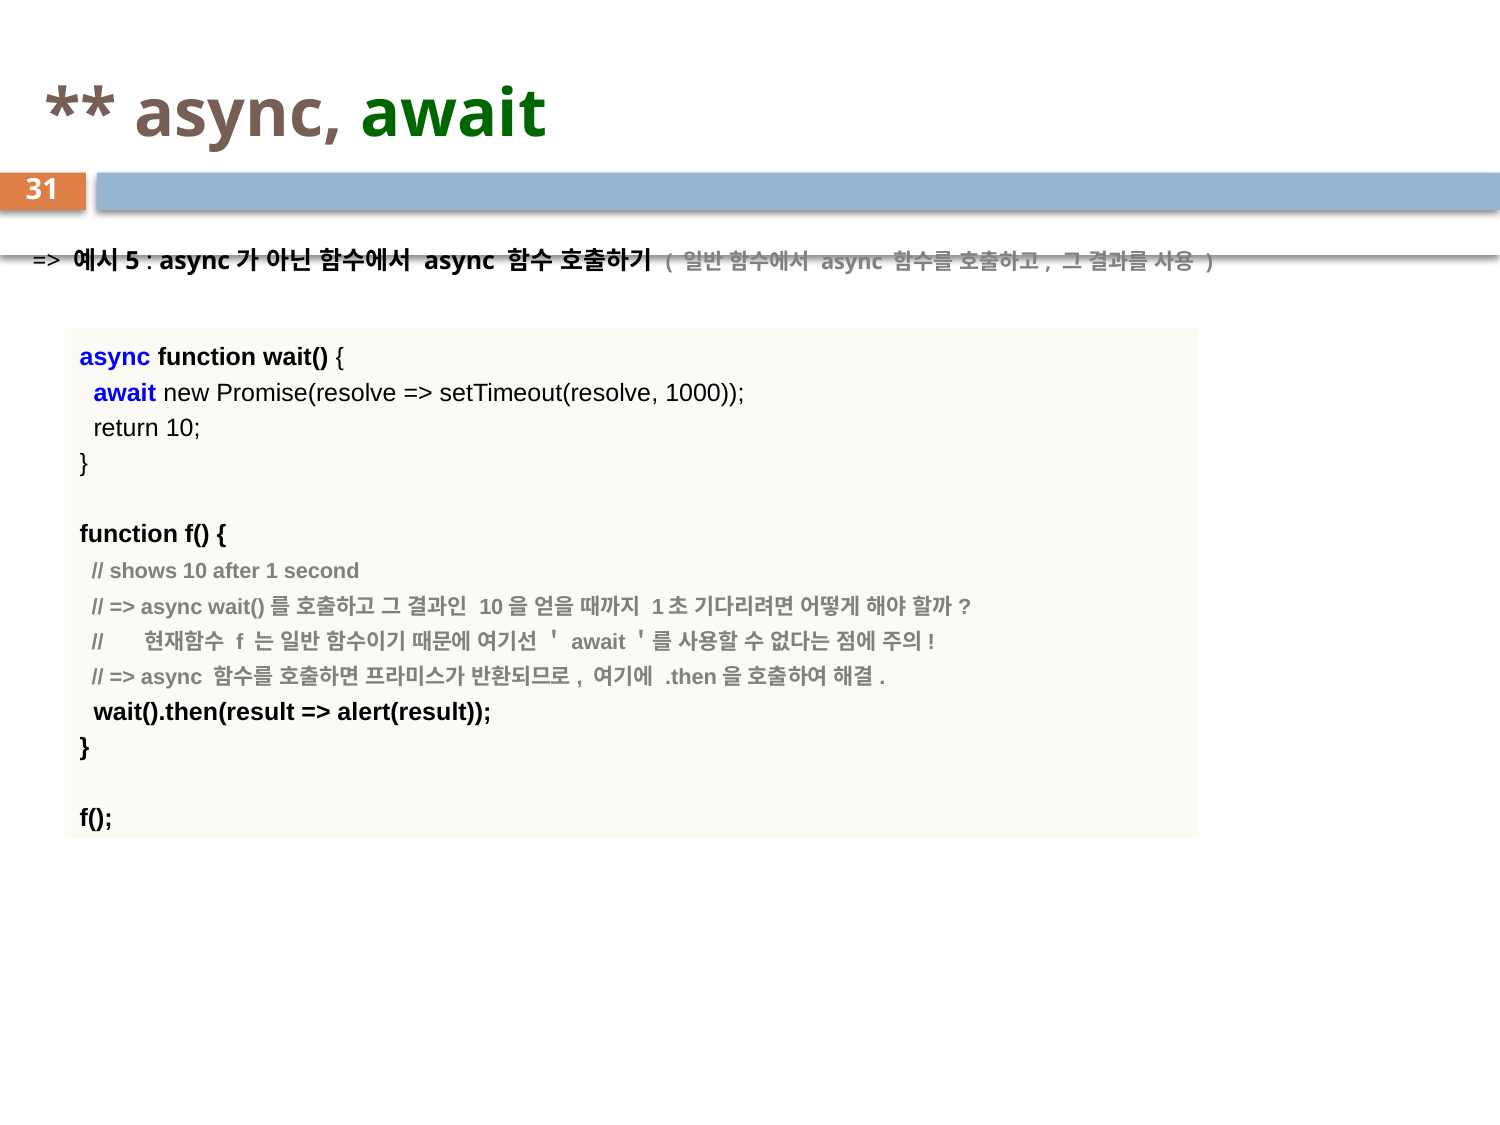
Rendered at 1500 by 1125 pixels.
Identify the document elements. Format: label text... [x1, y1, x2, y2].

text_box async function wait() { await new Promise(resolve => setTimeout(resolve, 1000)); return 10; } function f() { // shows 10 after 1 second // => async wait()를 호출하고 그 결과인 10을 얻을 때까지 1초 기다리려면 어떻게 해야 할까? // 현재함수 f 는 일반 함수이기 때문에 여기선 ＇await＇를 사용할 수 없다는 점에 주의! // => async 함수를 호출하면 프라미스가 반환되므로, 여기에 .then을 호출하여 해결. wait().then(result => alert(result)); } f(); [64, 327, 1199, 839]
title ** async, await [29, 54, 1367, 166]
slide_number 31 [0, 170, 87, 211]
list => 예시5 : async가 아닌 함수에서 async 함수 호출하기 ( 일반 함수에서 async 함수를 호출하고, 그 결과를 사용 ) [17, 231, 1471, 327]
